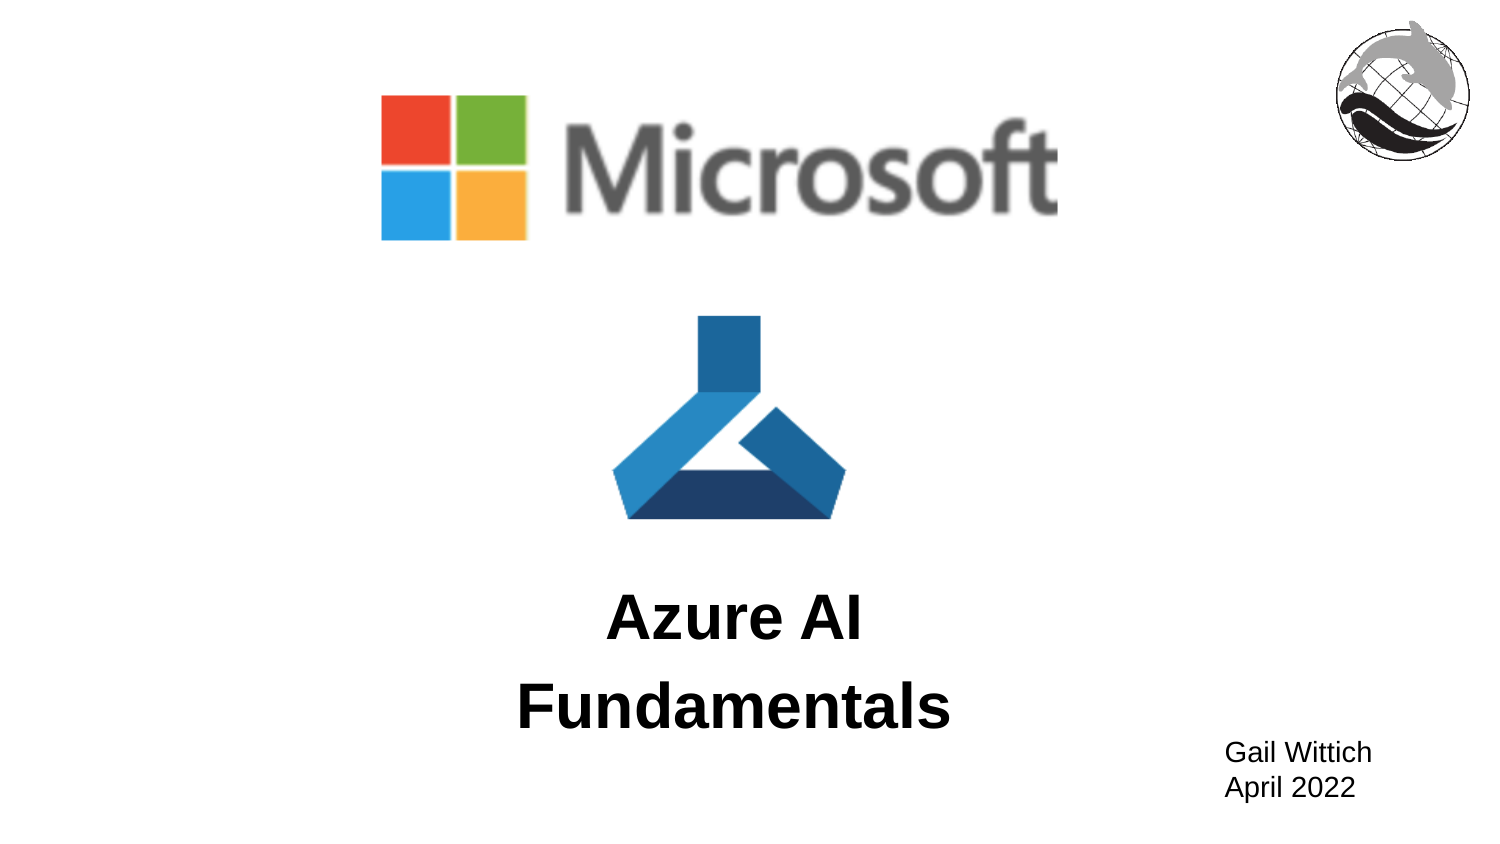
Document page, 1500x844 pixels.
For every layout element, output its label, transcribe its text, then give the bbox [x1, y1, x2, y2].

title Azure AI Fundamentals [470, 547, 999, 757]
picture [374, 80, 1097, 247]
picture [1325, 14, 1481, 172]
picture [500, 297, 969, 562]
text_box Gail Wittich April 2022 [1209, 718, 1448, 819]
